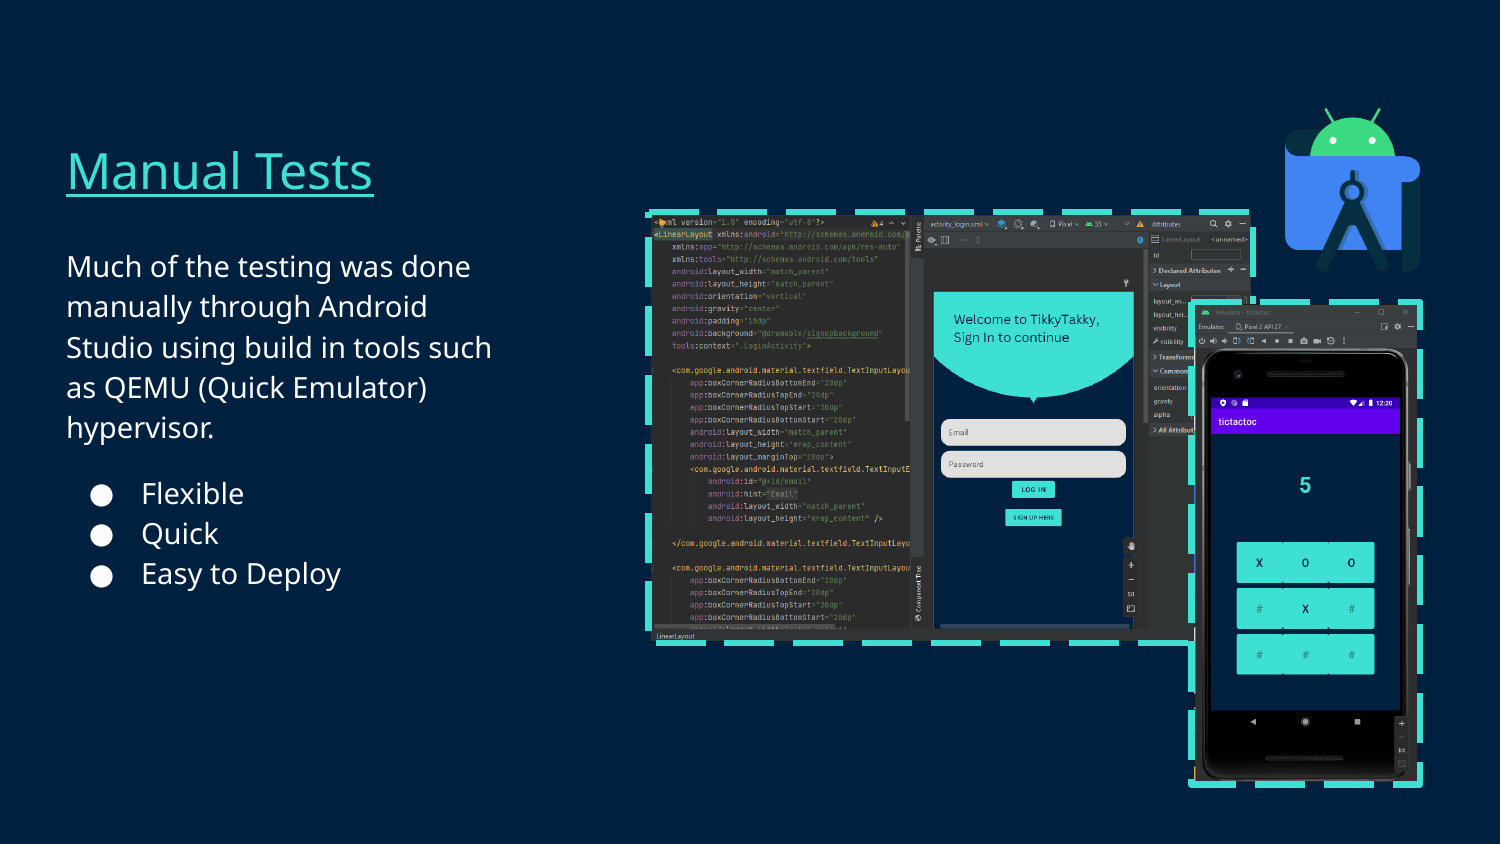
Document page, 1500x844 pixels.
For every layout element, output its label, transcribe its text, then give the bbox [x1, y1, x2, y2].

picture [651, 60, 1469, 782]
title Manual Tests [51, 91, 512, 216]
list Much of the testing was done manually through Android Studio using build in tools such as QEMU (Quick Emulator) hypervisor. Flexible Quick Easy to Deploy [51, 227, 512, 750]
